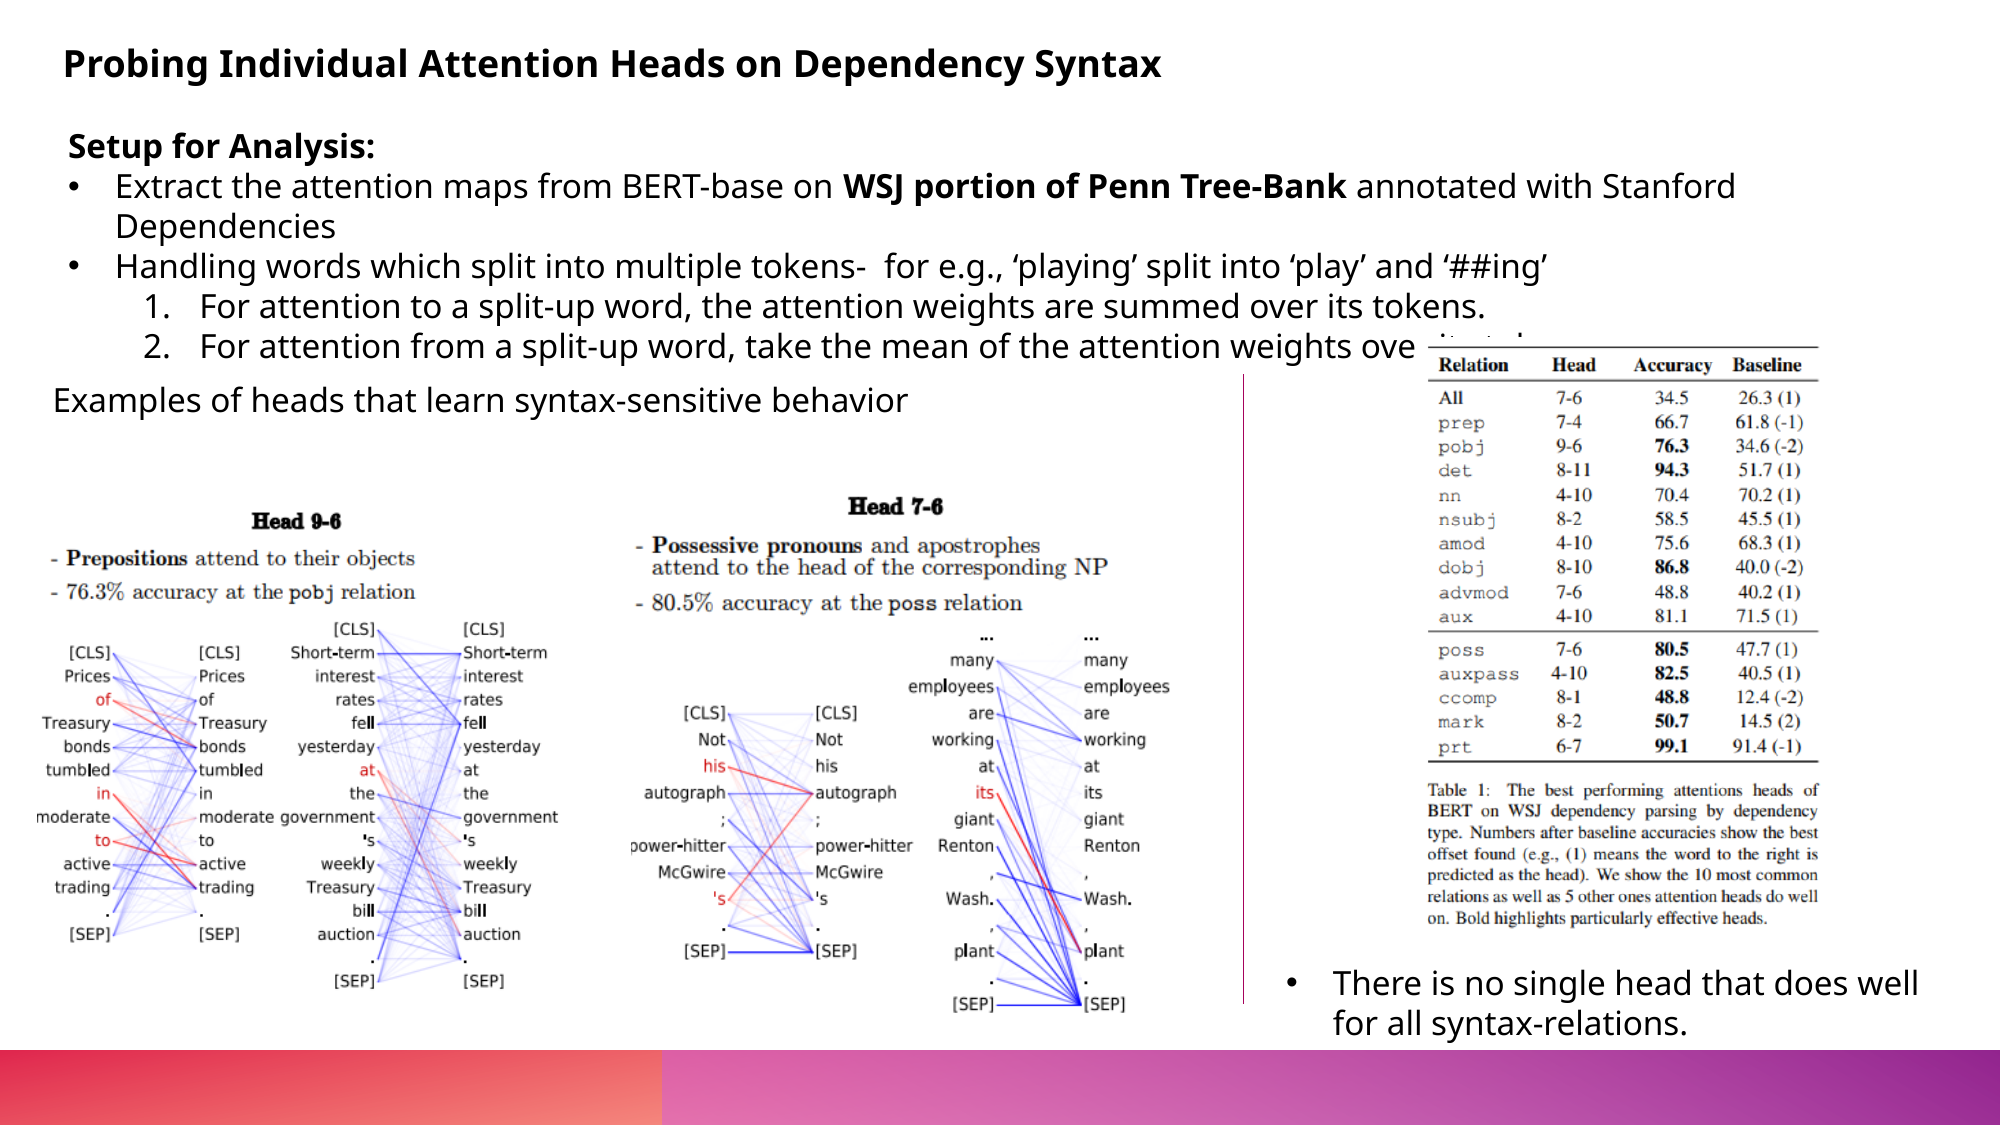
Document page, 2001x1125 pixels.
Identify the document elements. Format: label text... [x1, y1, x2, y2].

text_box Examples of heads that learn syntax-sensitive behavior [37, 372, 1197, 427]
picture [37, 505, 567, 1007]
picture [1418, 337, 1837, 935]
text_box Setup for Analysis: Extract the attention maps from BERT-base on WSJ portion of Penn Tree-Bank annotated with Stanford Dependencies Handling words which split into multiple tokens- for e.g., ‘playing’ split into ‘play’ and ‘##ing’ For attention to a split-up word, the attention weights are summed over its tokens. For attention from a split-up word, take the mean of the attention weights over its tokens. [53, 118, 1939, 373]
picture [631, 493, 1179, 1028]
text_box There is no single head that does well for all syntax-relations. [1271, 954, 1960, 1049]
text_box Probing Individual Attention Heads on Dependency Syntax [47, 32, 1939, 93]
